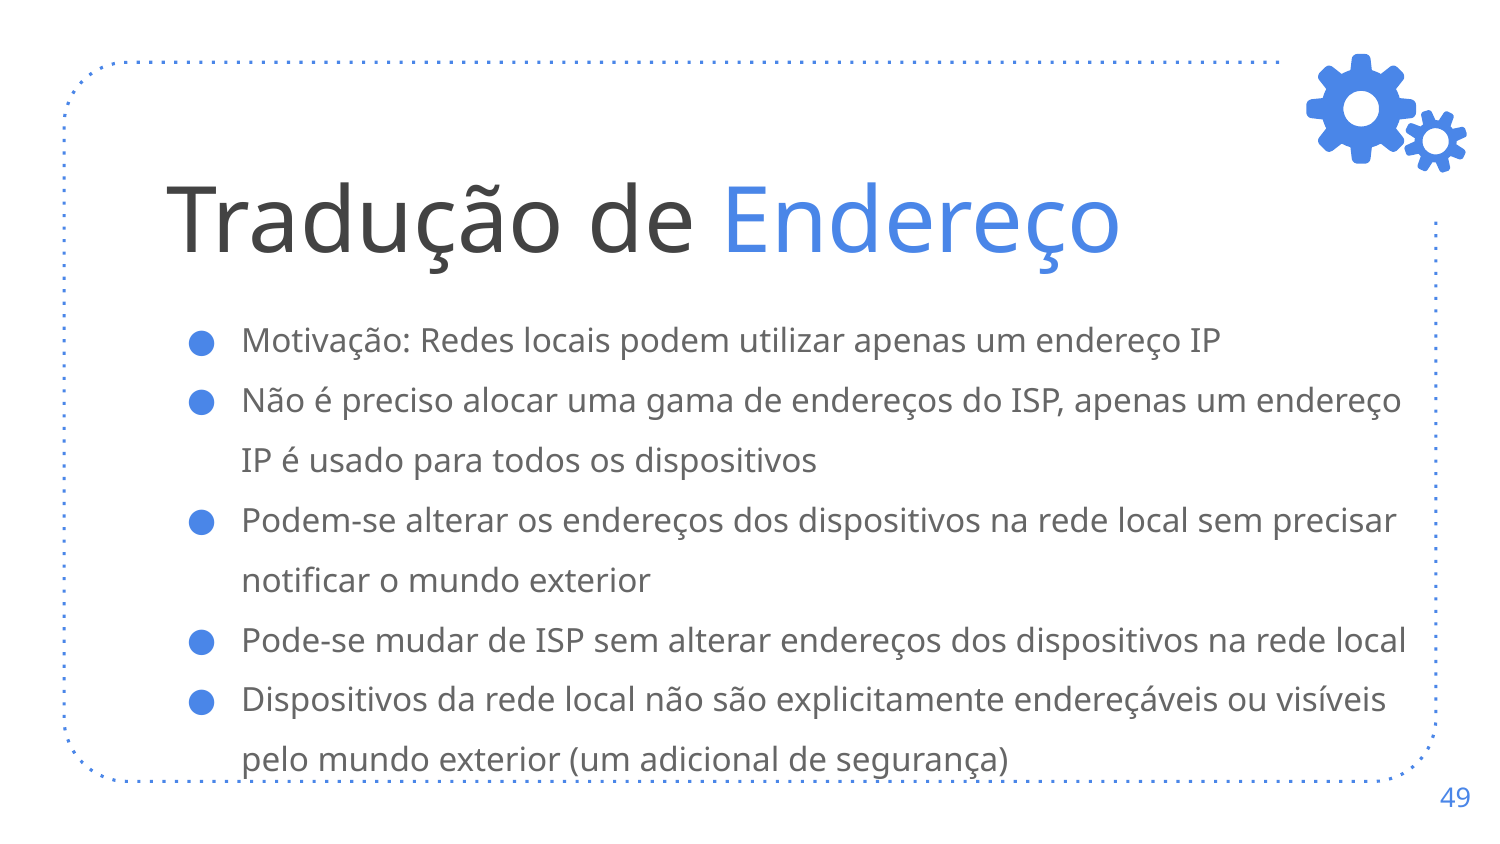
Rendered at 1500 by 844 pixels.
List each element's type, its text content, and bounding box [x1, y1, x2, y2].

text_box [1306, 53, 1467, 173]
list Motivação: Redes locais podem utilizar apenas um endereço IP Não é preciso alocar uma gama de endereços do ISP, apenas um endereço IP é usado para todos os dispositivos Podem-se alterar os endereços dos dispositivos na rede local sem precisar notificar o mundo exterior Pode-se mudar de ISP sem alterar endereços dos dispositivos na rede local Dispositivos da rede local não são explicitamente endereçáveis ou visíveis pelo mundo exterior (um adicional de segurança) [151, 284, 1437, 673]
slide_number ‹#› [1411, 753, 1500, 844]
title Tradução de Endereço [151, 146, 1278, 284]
